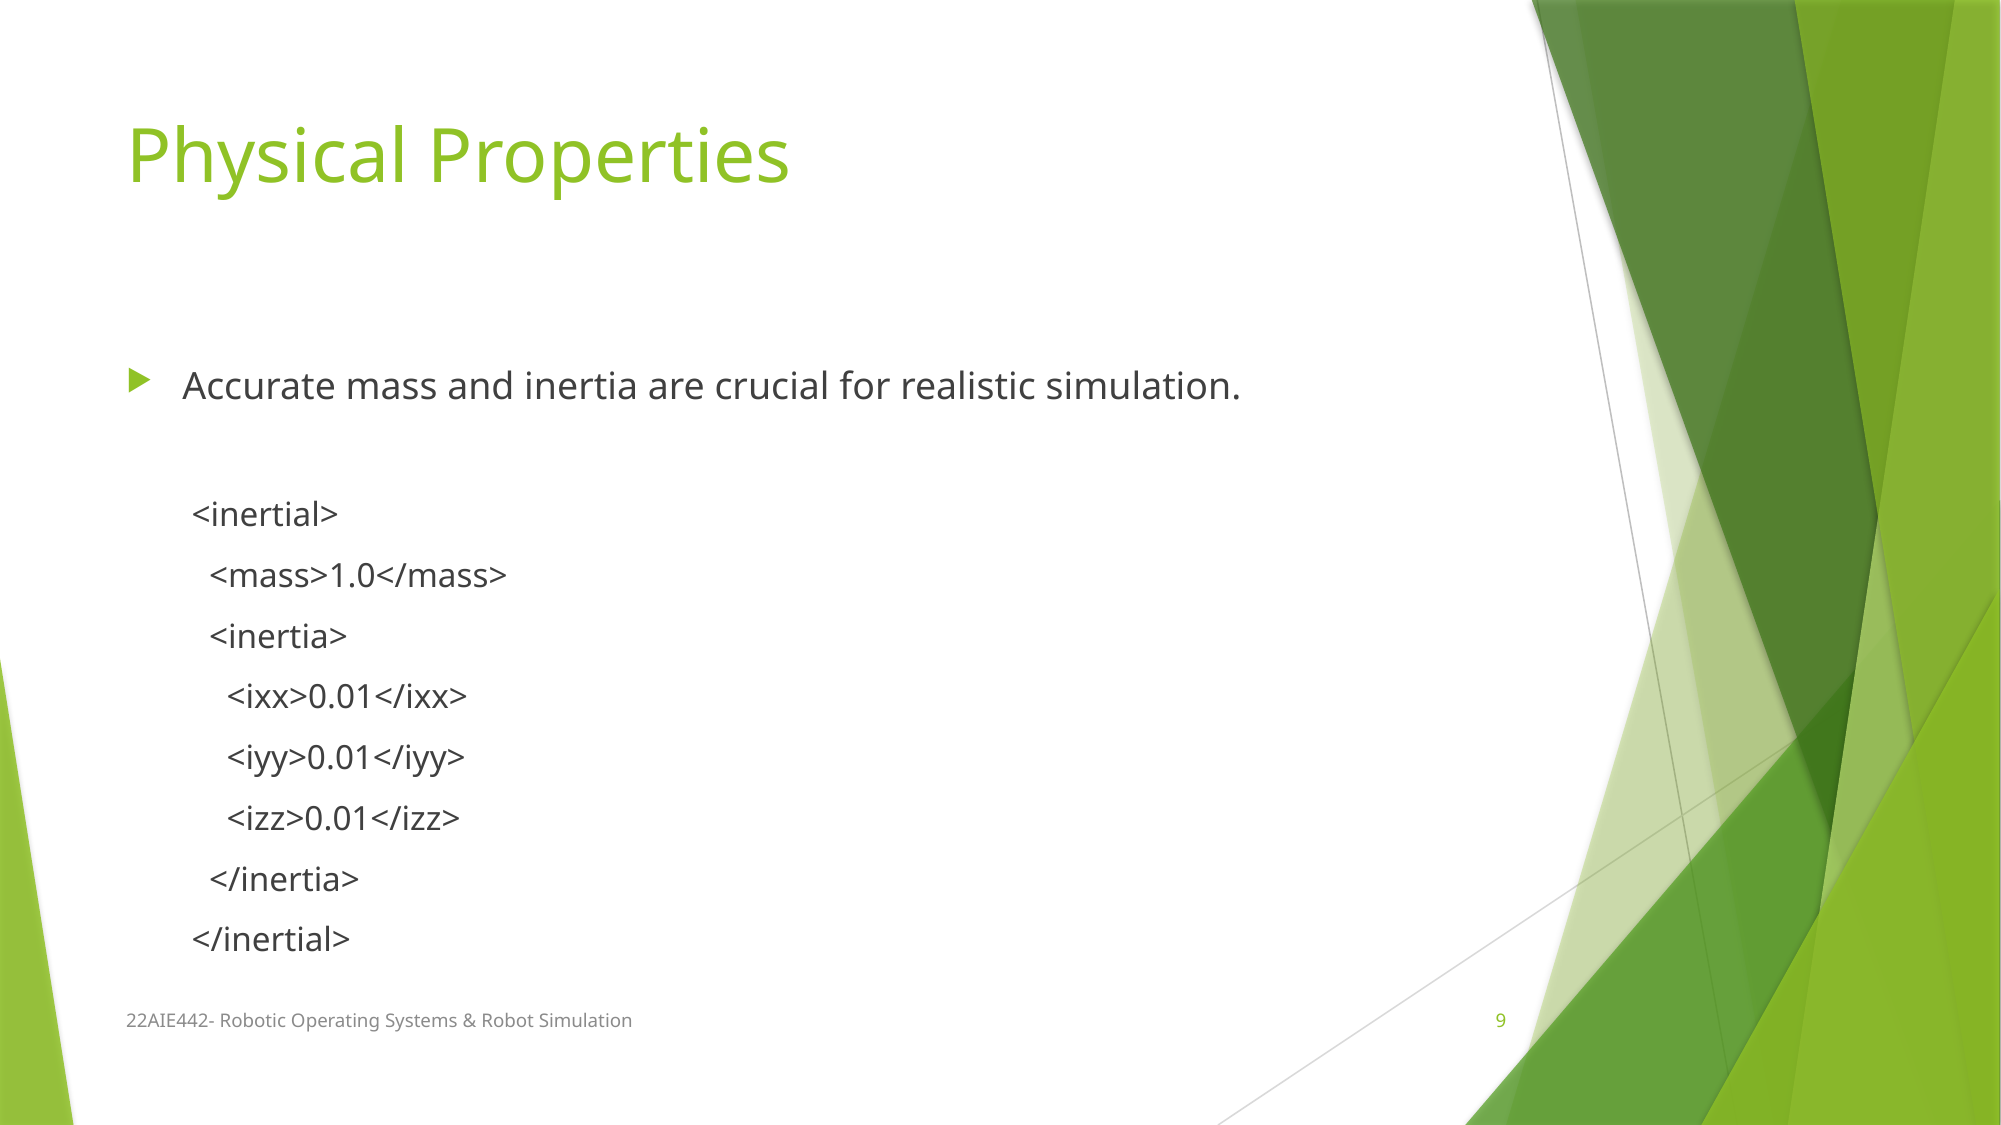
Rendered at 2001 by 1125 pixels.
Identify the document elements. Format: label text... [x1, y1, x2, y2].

slide_number 9 [1409, 991, 1522, 1051]
footer 22AIE442- Robotic Operating Systems & Robot Simulation [111, 991, 1145, 1051]
list Accurate mass and inertia are crucial for realistic simulation. <inertial> <mass>1.0</mass> <inertia> <ixx>0.01</ixx> <iyy>0.01</iyy> <izz>0.01</izz> </inertia> </inertial> [111, 354, 1522, 992]
title Physical Properties [111, 99, 1522, 317]
